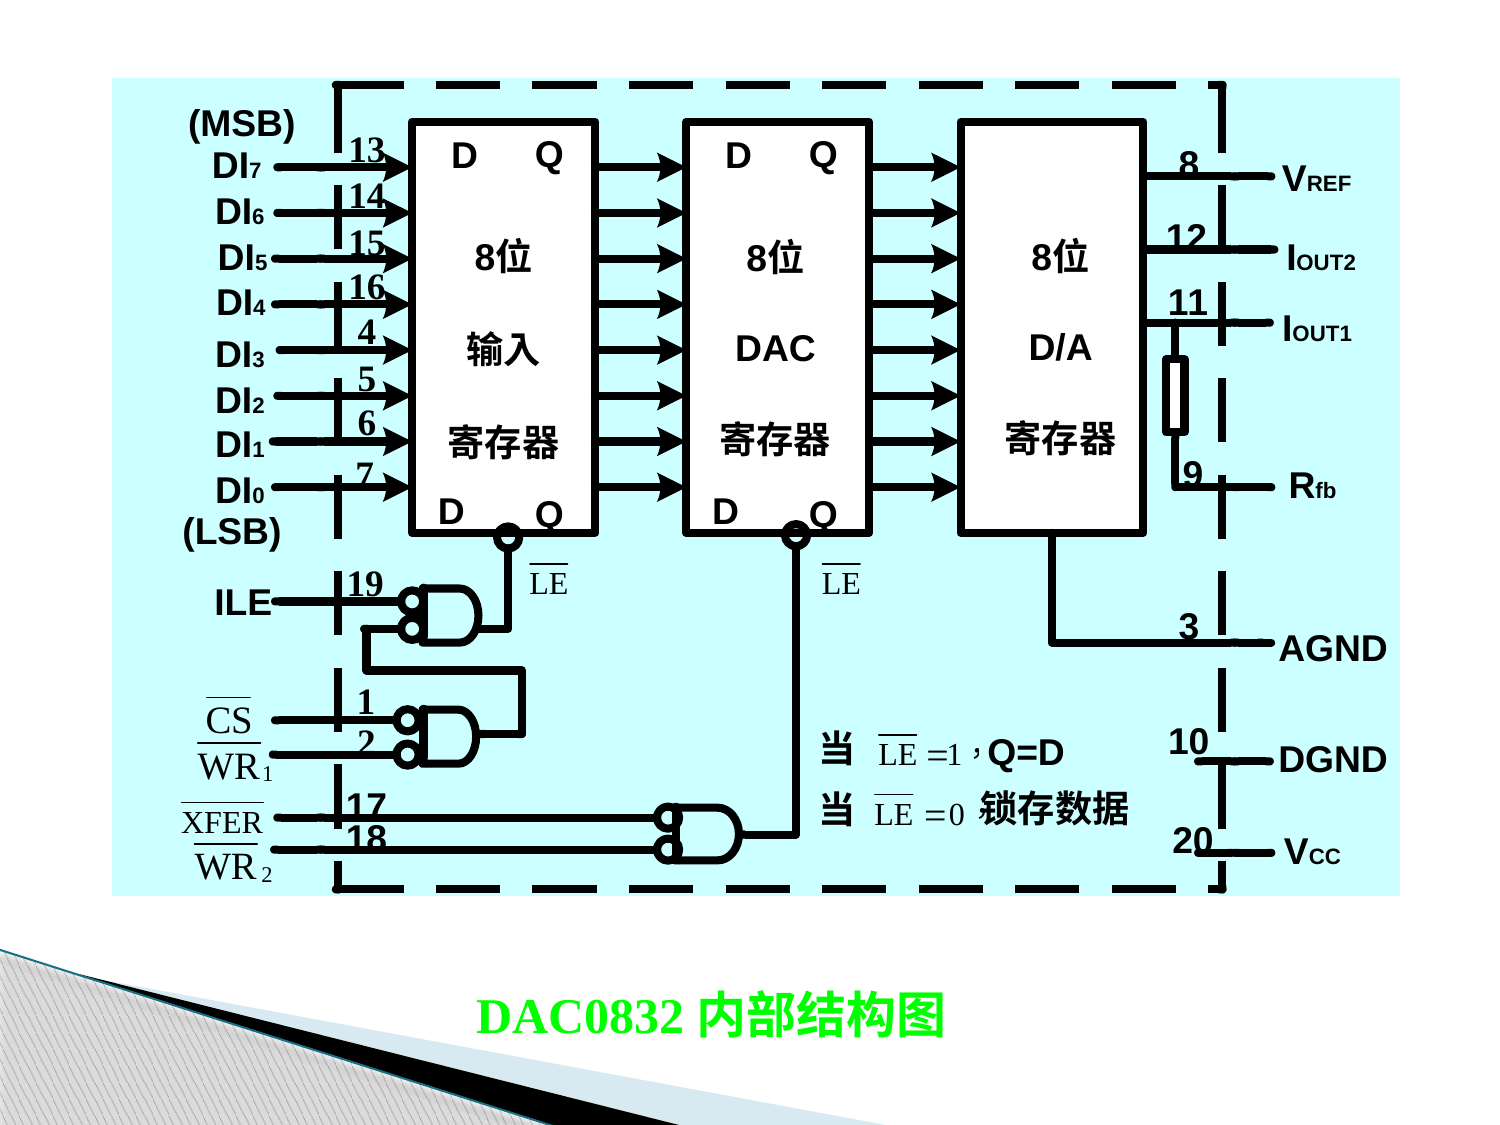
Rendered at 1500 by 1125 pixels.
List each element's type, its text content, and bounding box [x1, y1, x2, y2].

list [111, 77, 1400, 897]
text_box DAC0832内部结构图 [461, 976, 962, 1051]
